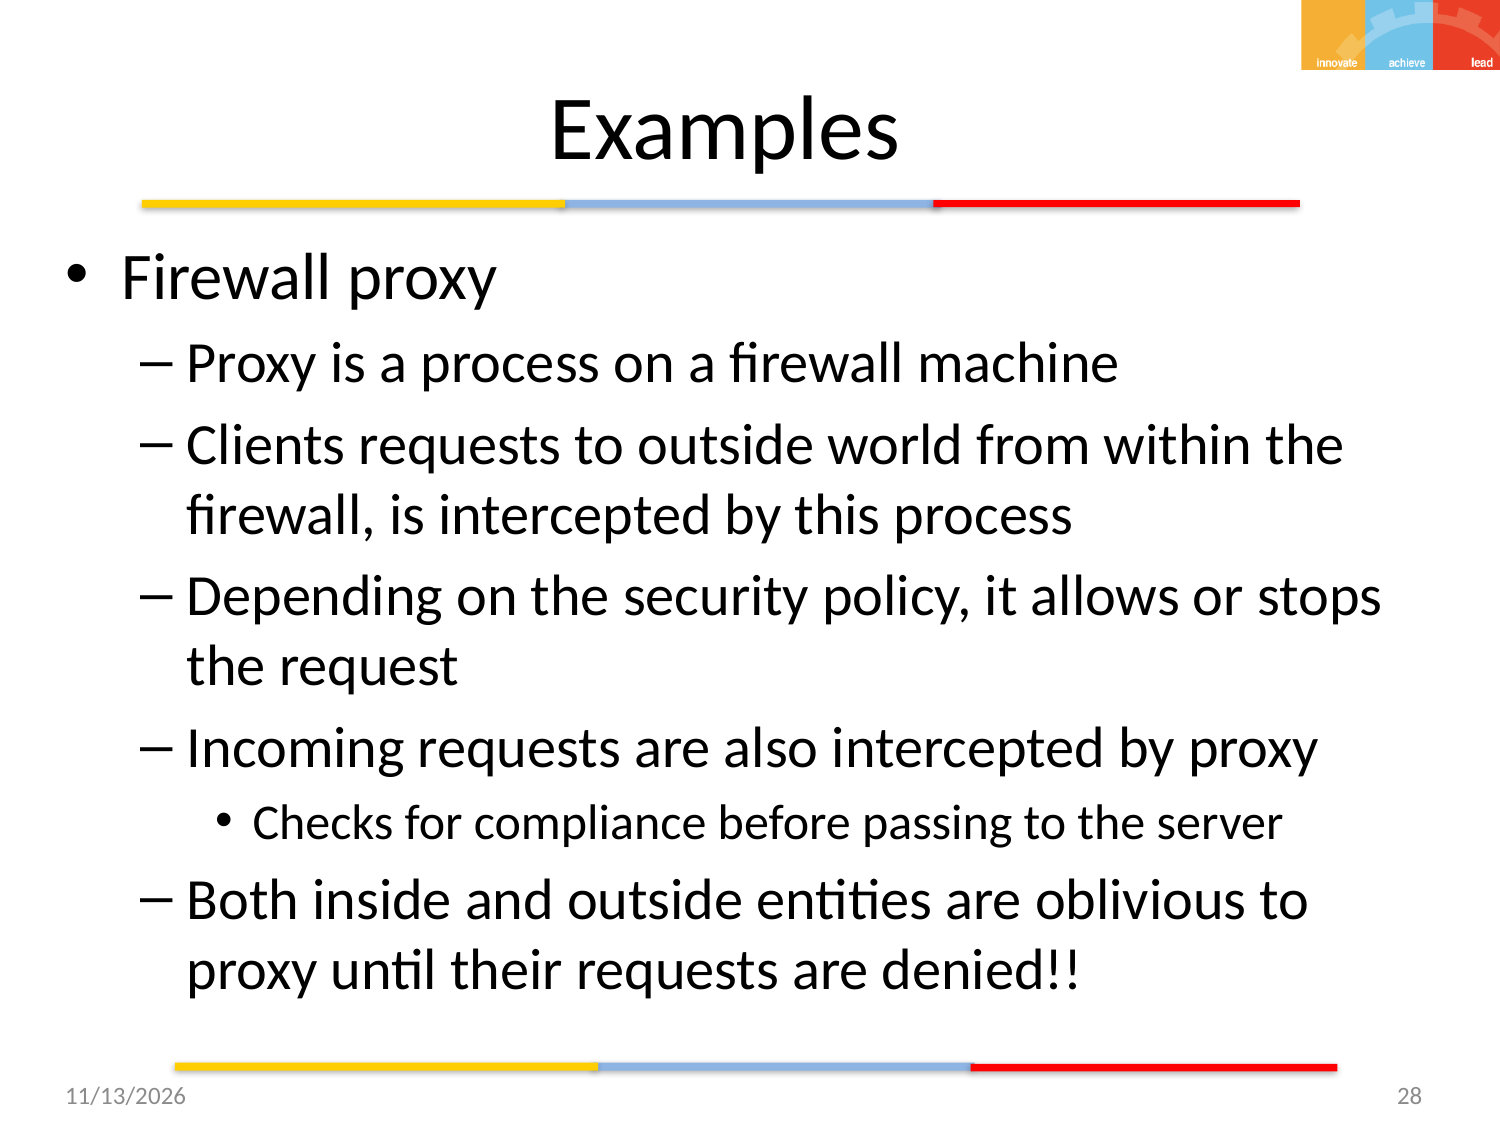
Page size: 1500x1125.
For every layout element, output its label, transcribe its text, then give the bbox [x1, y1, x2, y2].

picture [1301, 0, 1500, 70]
title Examples [49, 45, 1401, 201]
list Firewall proxy Proxy is a process on a firewall machine Clients requests to outside world from within the firewall, is intercepted by this process Depending on the security policy, it allows or stops the request Incoming requests are also intercepted by proxy Checks for compliance before passing to the server Both inside and outside entities are oblivious to proxy until their requests are denied!! [49, 224, 1426, 1051]
slide_number 28 [1087, 1065, 1438, 1125]
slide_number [50, 1065, 400, 1125]
